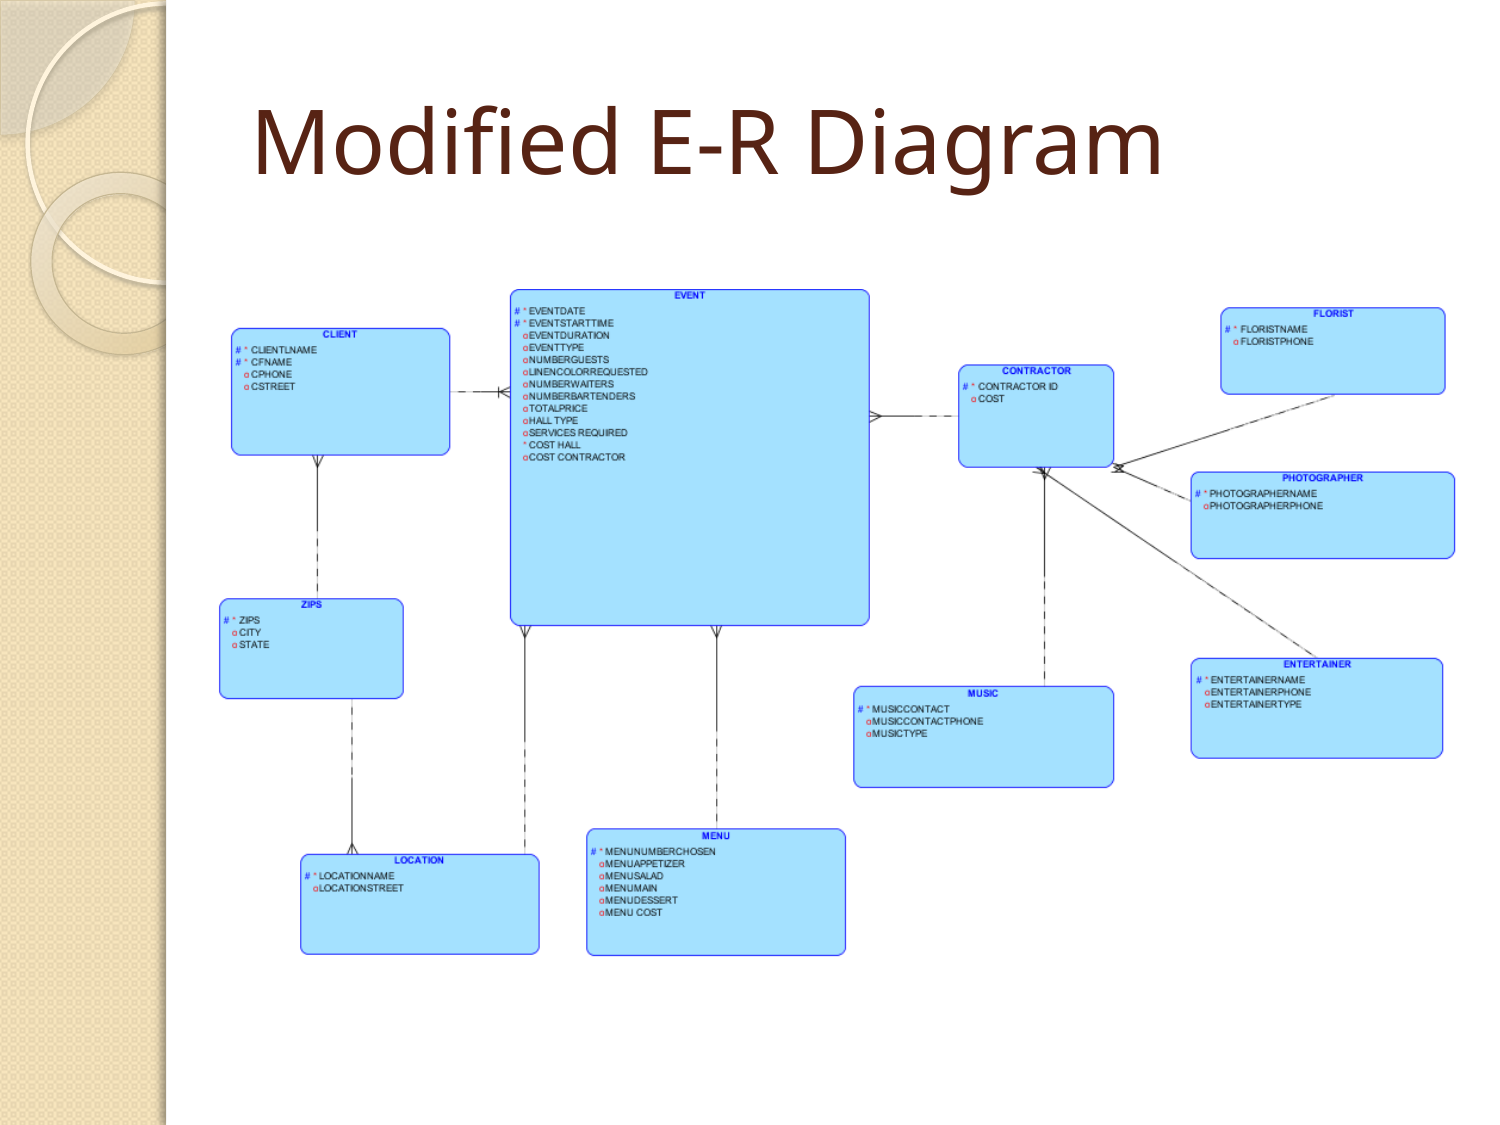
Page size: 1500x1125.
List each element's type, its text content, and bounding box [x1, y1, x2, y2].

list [212, 289, 1466, 1001]
title Modified E-R Diagram [235, 45, 1466, 233]
